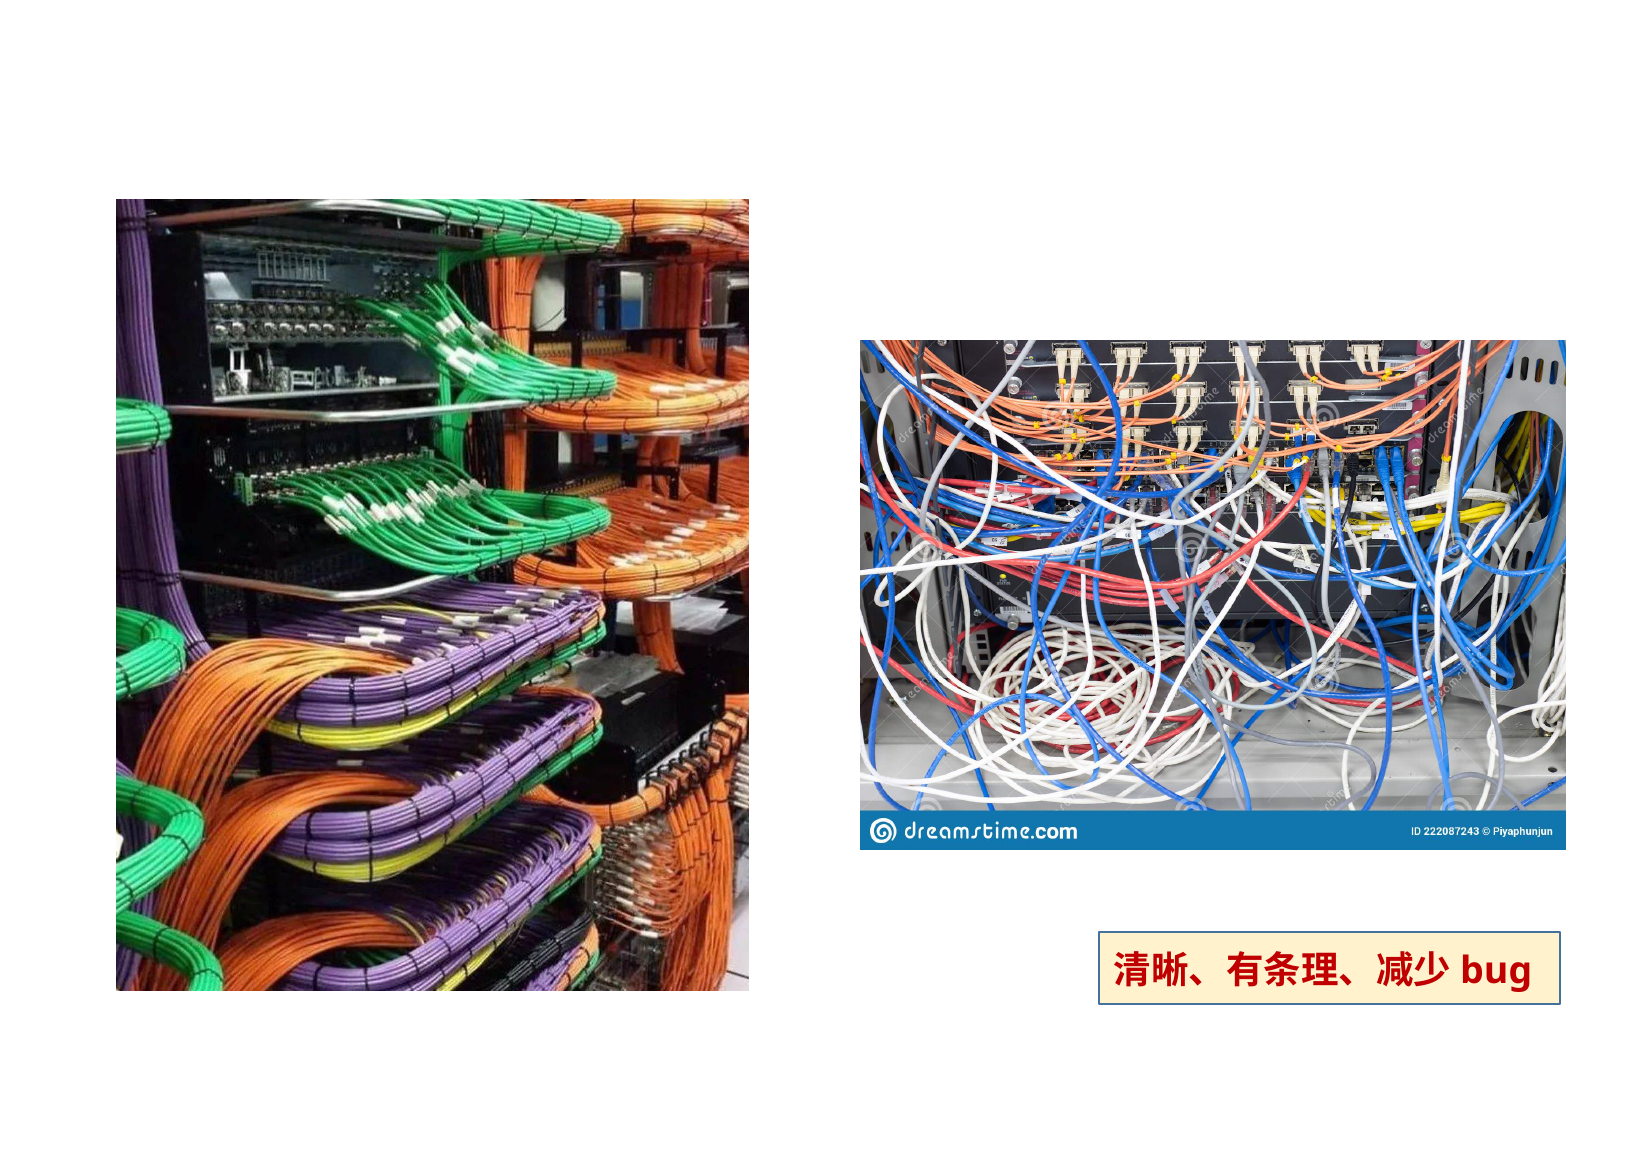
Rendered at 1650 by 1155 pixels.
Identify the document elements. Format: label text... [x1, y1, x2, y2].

text_box 清晰、有条理、减少bug [1098, 931, 1561, 1005]
picture [116, 199, 749, 991]
picture [860, 340, 1566, 850]
